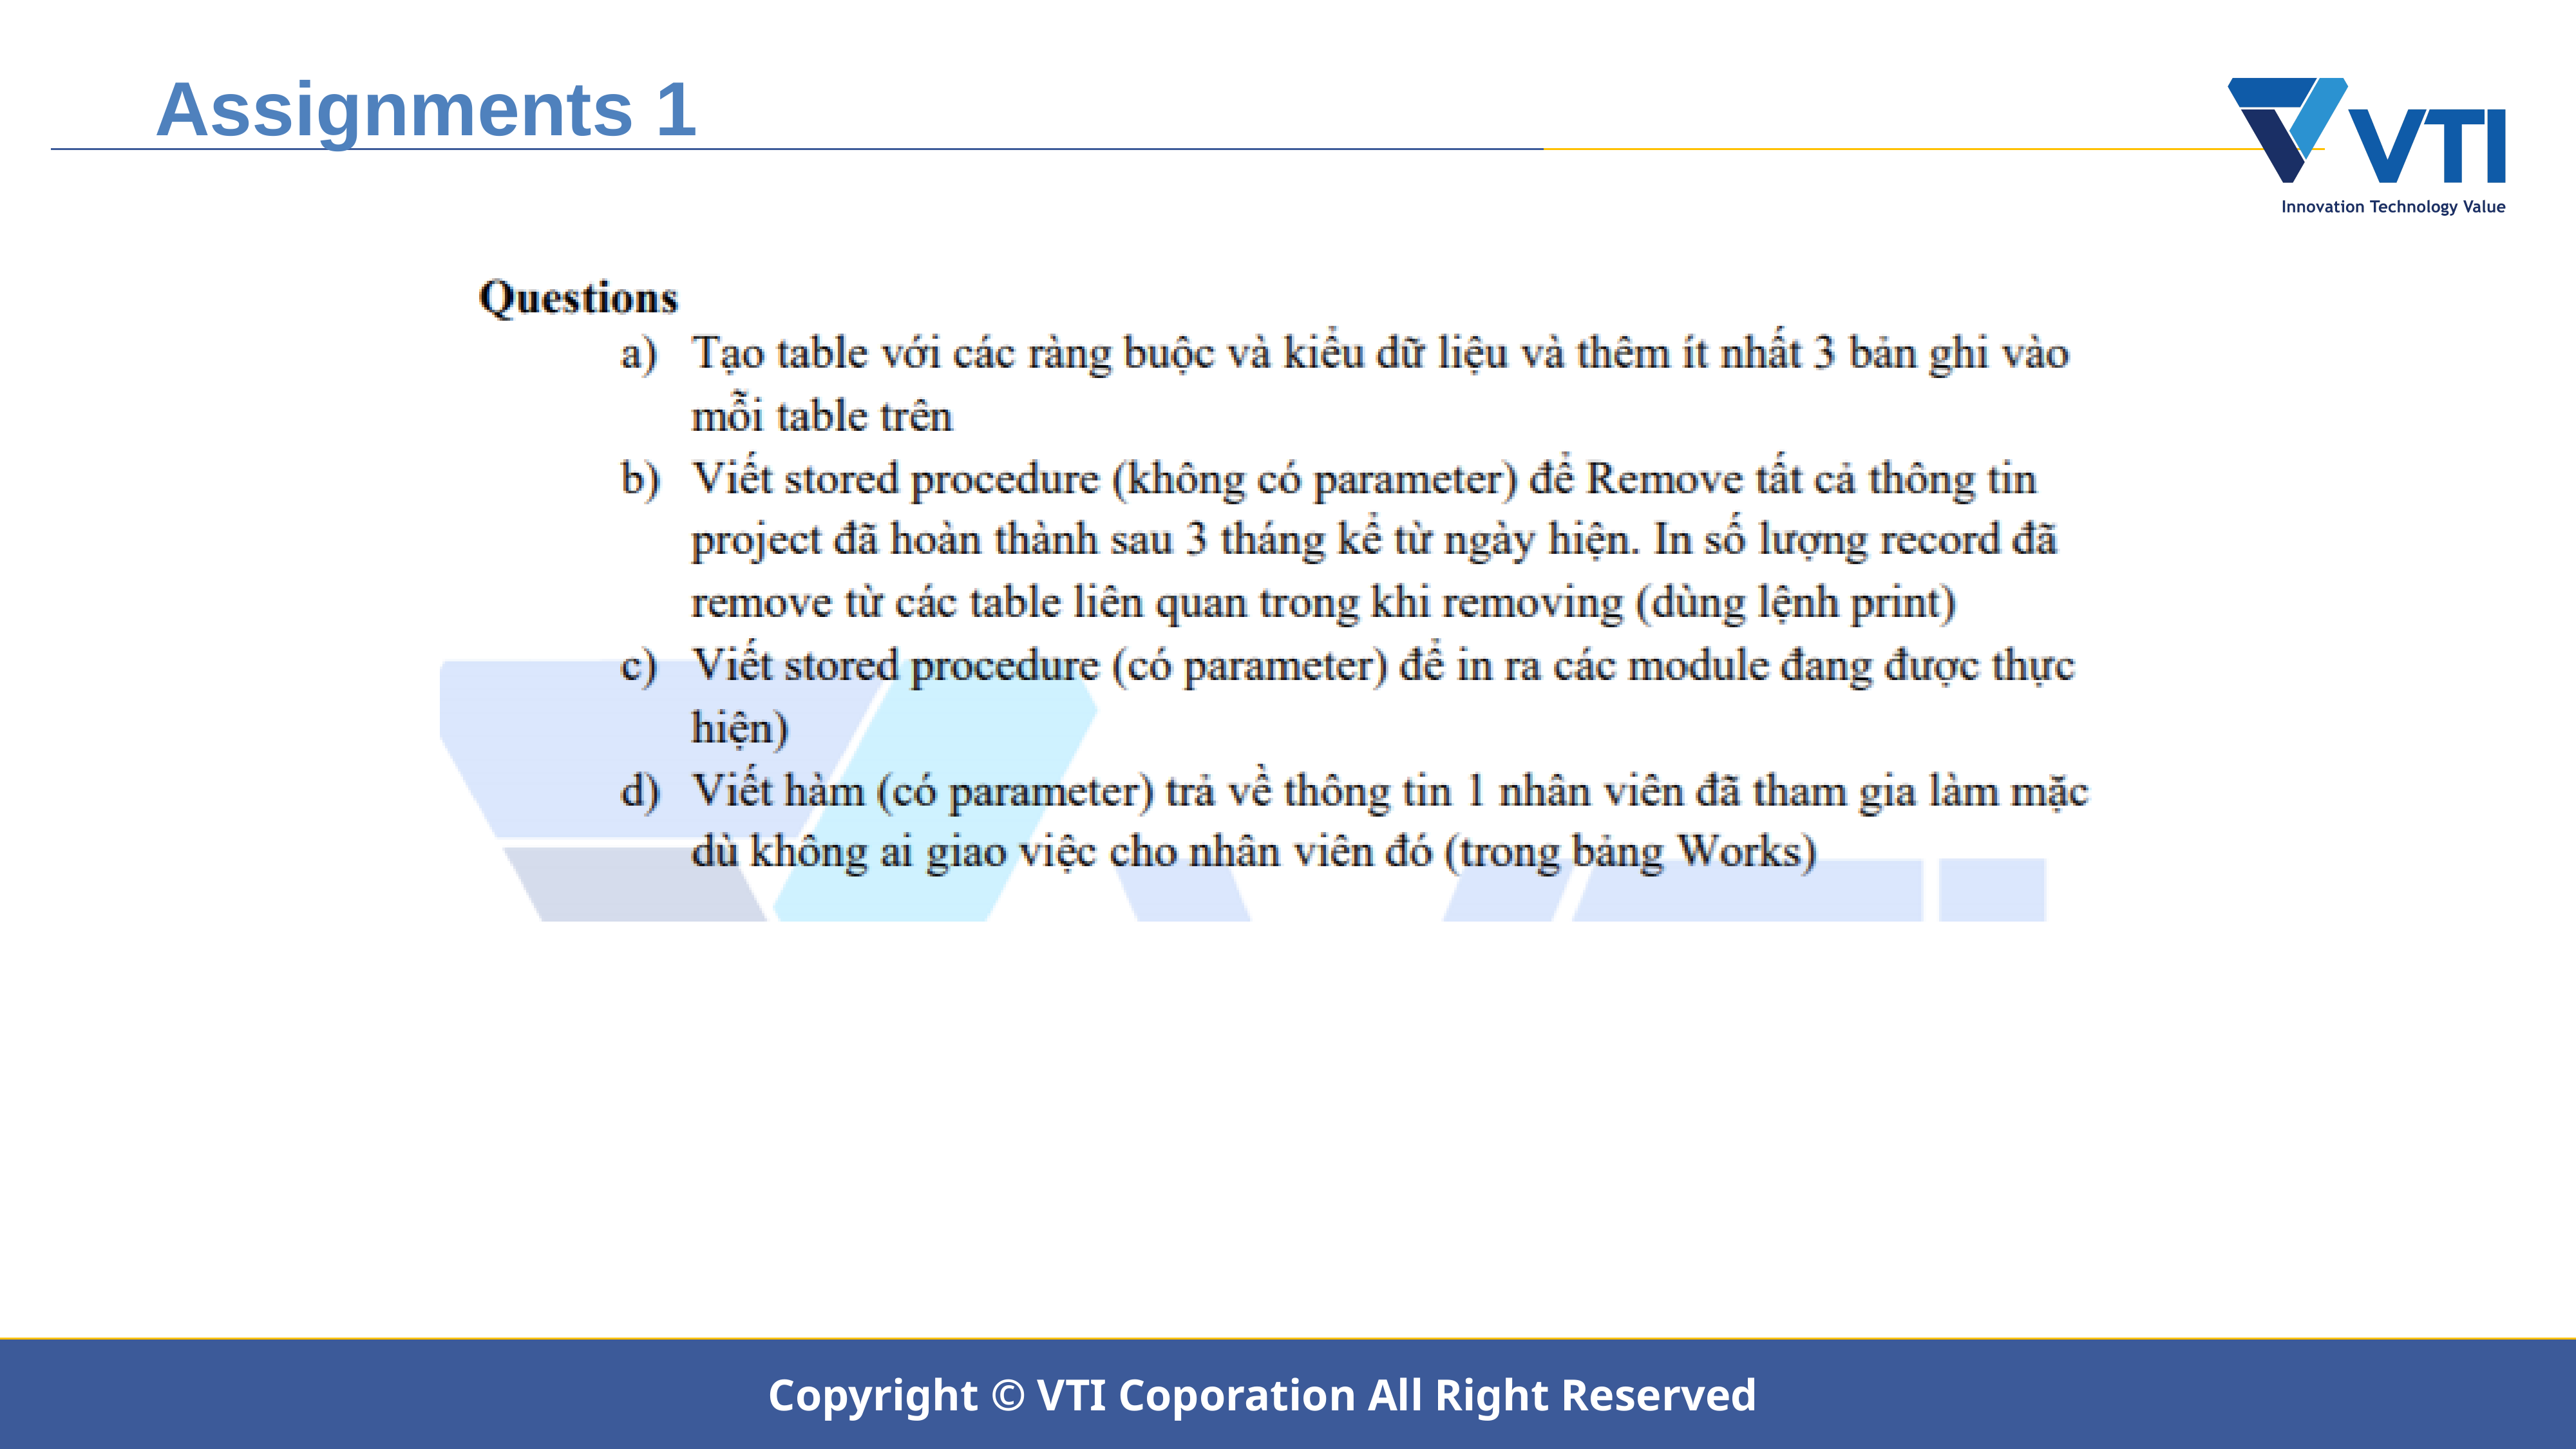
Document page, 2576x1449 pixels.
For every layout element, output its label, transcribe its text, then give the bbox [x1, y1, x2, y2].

picture [440, 1, 2576, 922]
text_box Assignments 1 [145, 54, 1135, 156]
